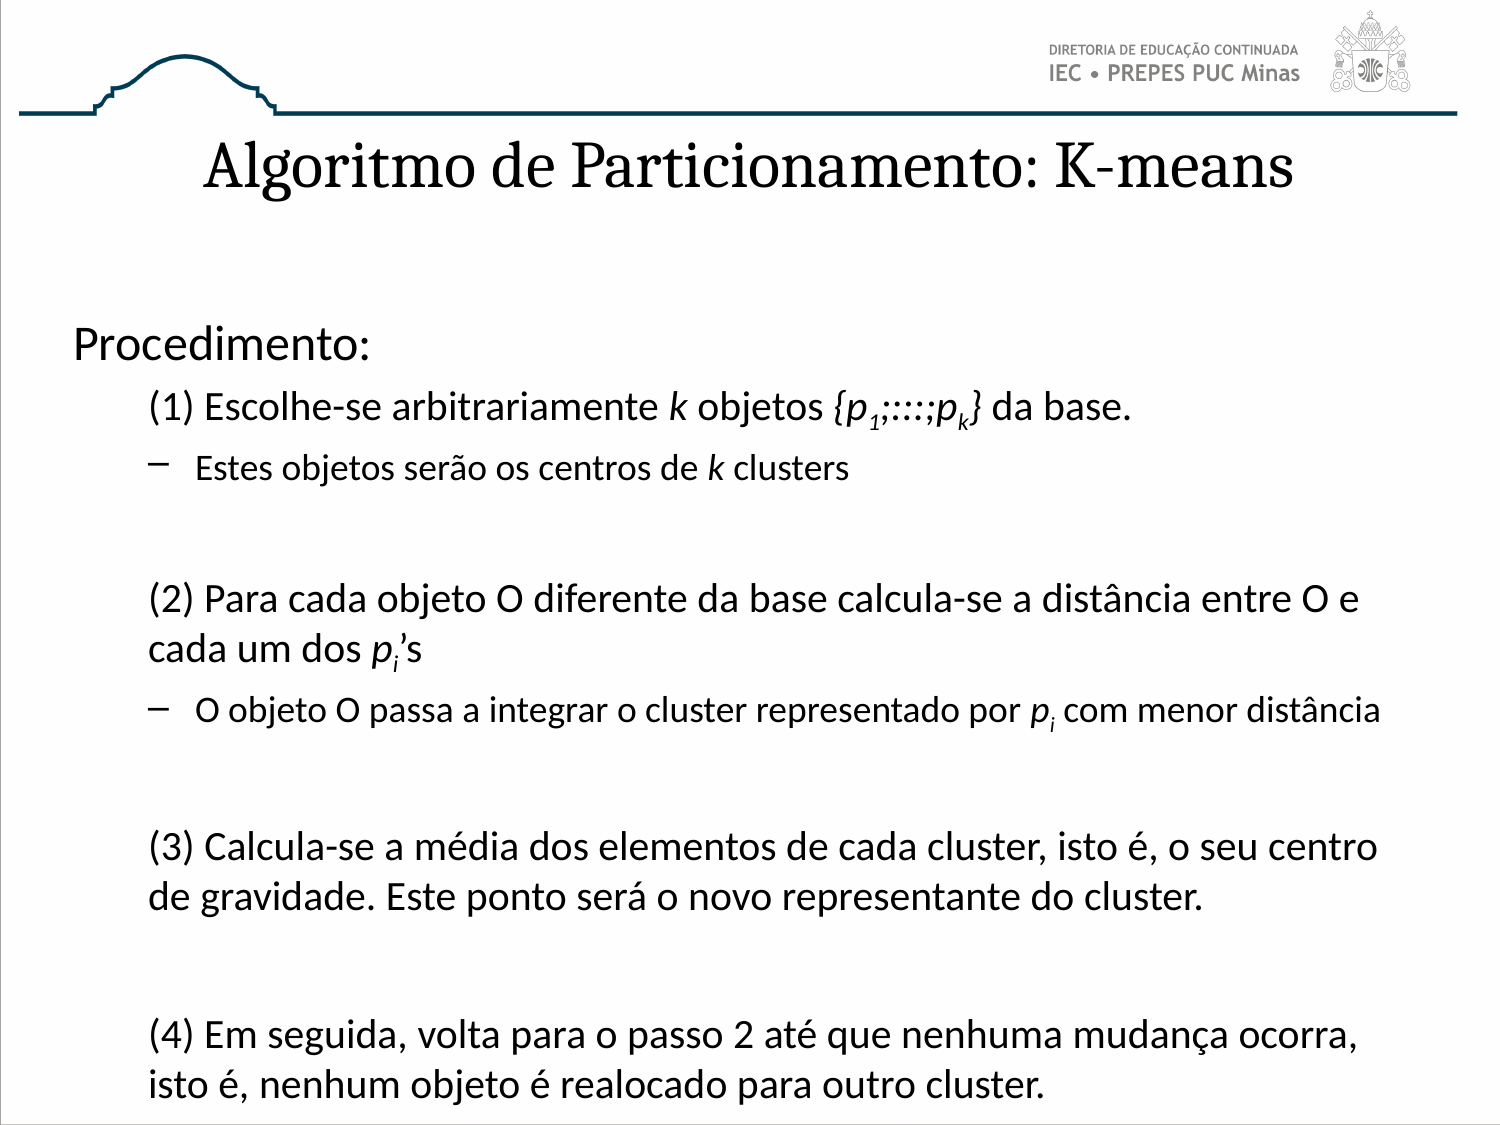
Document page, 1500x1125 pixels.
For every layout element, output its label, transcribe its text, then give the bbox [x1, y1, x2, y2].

picture [0, 0, 1500, 1125]
list Procedimento: (1) Escolhe-se arbitrariamente k objetos {p1;:::;pk} da base. Estes objetos serão os centros de k clusters (2) Para cada objeto O diferente da base calcula-se a distância entre O e cada um dos pi’s O objeto O passa a integrar o cluster representado por pi com menor distância (3) Calcula-se a média dos elementos de cada cluster, isto é, o seu centro de gravidade. Este ponto será o novo representante do cluster. (4) Em seguida, volta para o passo 2 até que nenhuma mudança ocorra, isto é, nenhum objeto é realocado para outro cluster. [58, 302, 1442, 1083]
title Algoritmo de Particionamento: K-means [57, 112, 1443, 291]
